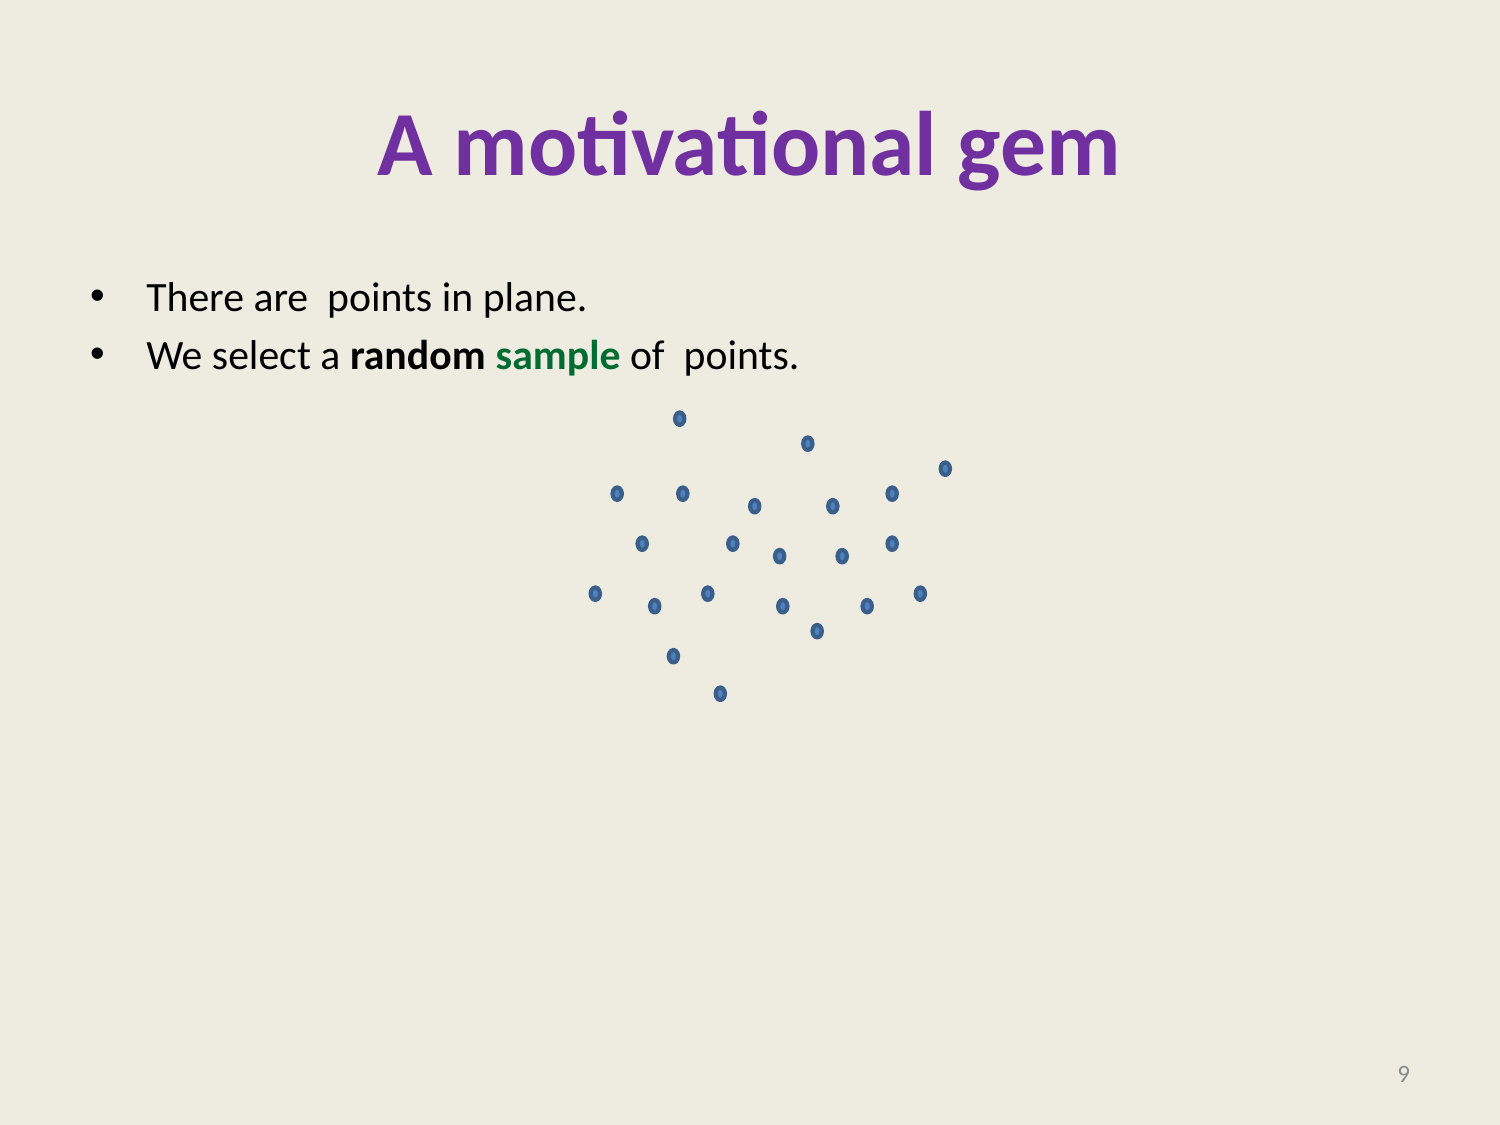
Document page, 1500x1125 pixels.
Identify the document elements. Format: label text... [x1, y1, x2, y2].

text_box [726, 535, 740, 552]
text_box [676, 485, 690, 502]
text_box [885, 485, 899, 502]
text_box [647, 597, 662, 615]
text_box [913, 585, 928, 602]
text_box [810, 622, 824, 640]
text_box [776, 597, 790, 615]
text_box [701, 585, 715, 602]
text_box [666, 647, 681, 665]
title A motivational gem [75, 45, 1425, 233]
text_box [610, 485, 624, 502]
text_box [835, 547, 849, 565]
text_box [801, 435, 815, 452]
slide_number 9 [1074, 1042, 1425, 1103]
text_box [635, 535, 649, 552]
text_box [747, 497, 762, 515]
text_box [588, 585, 603, 602]
text_box [672, 410, 687, 427]
text_box [885, 535, 899, 552]
text_box [860, 597, 874, 615]
text_box [713, 685, 728, 702]
text_box [826, 497, 840, 515]
text_box [772, 547, 787, 565]
text_box [938, 460, 953, 477]
